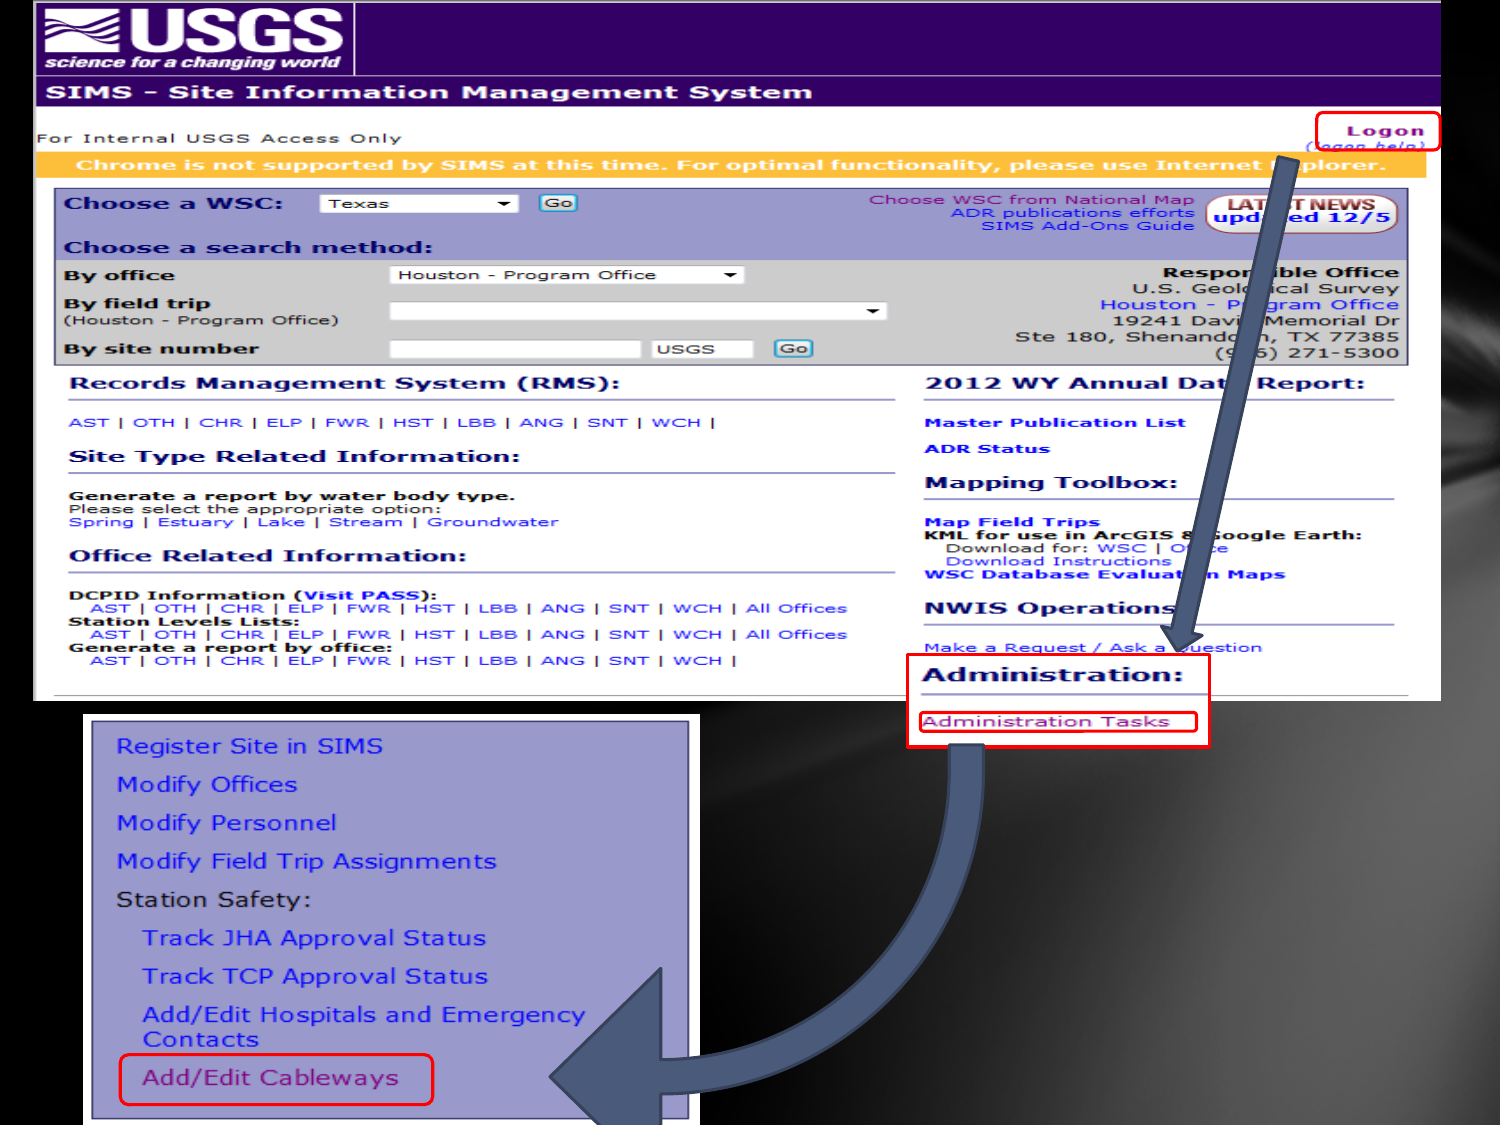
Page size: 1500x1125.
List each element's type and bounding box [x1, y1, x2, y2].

picture [83, 713, 701, 1125]
picture [33, 0, 1441, 748]
text_box [705, 762, 986, 1093]
